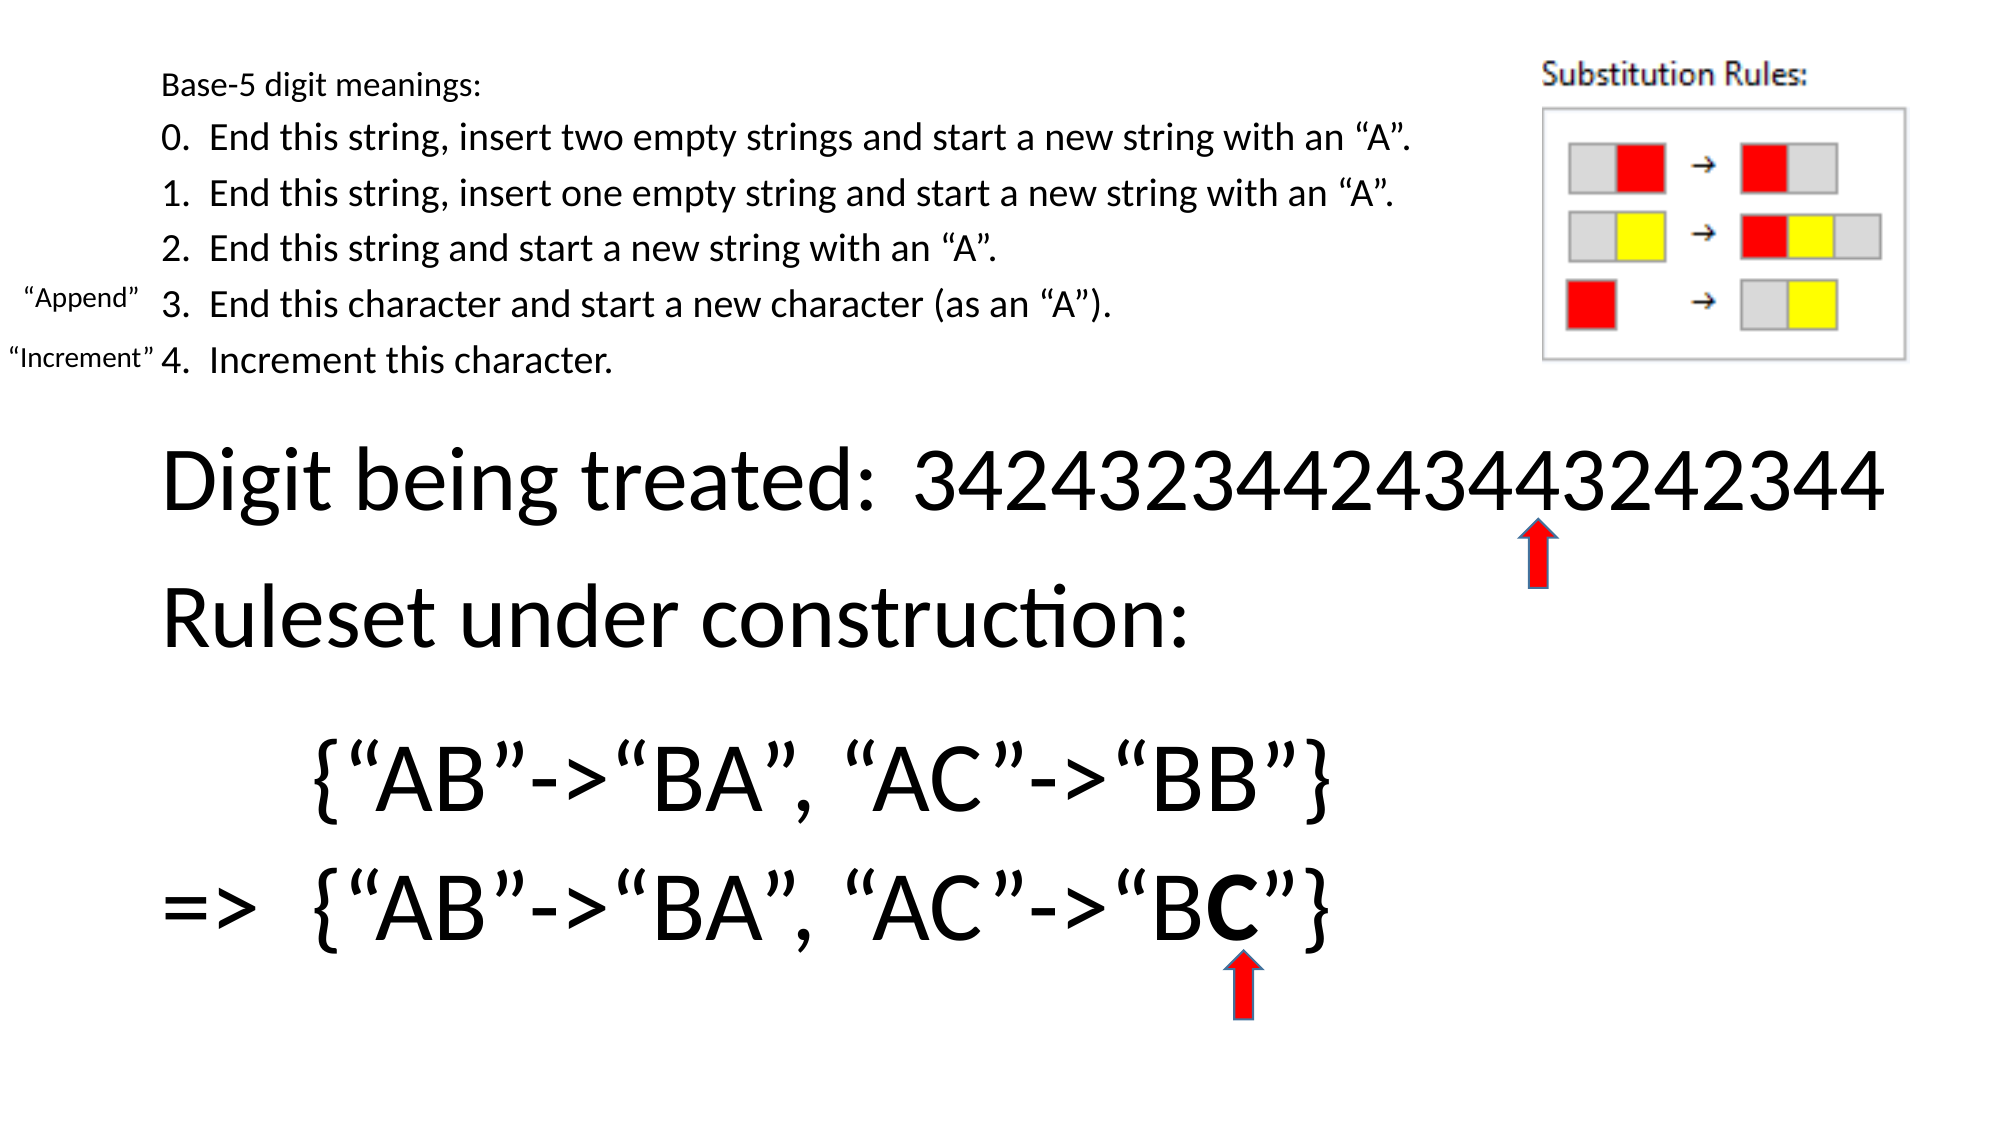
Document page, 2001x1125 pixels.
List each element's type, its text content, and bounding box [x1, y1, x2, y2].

picture [1542, 59, 1910, 367]
text_box [1516, 517, 1560, 589]
text_box [1222, 948, 1265, 1021]
text_box Digit being treated: 342432344243443242344 Ruleset under construction: {“AB”->“BA”, “AC”->“BB”} => {“AB”->“BA”, “AC”->“BC”} [145, 424, 1979, 1013]
list Base-5 digit meanings: 0. End this string, insert two empty strings and start a new string with an “A”. 1. End this string, insert one empty string and start a new string with an “A”. 2. End this string and start a new string with an “A”. 3. End this character and start a new character (as an “A”). 4. Increment this character. [146, 58, 1501, 392]
text_box “Append” “Increment” [0, 270, 174, 381]
